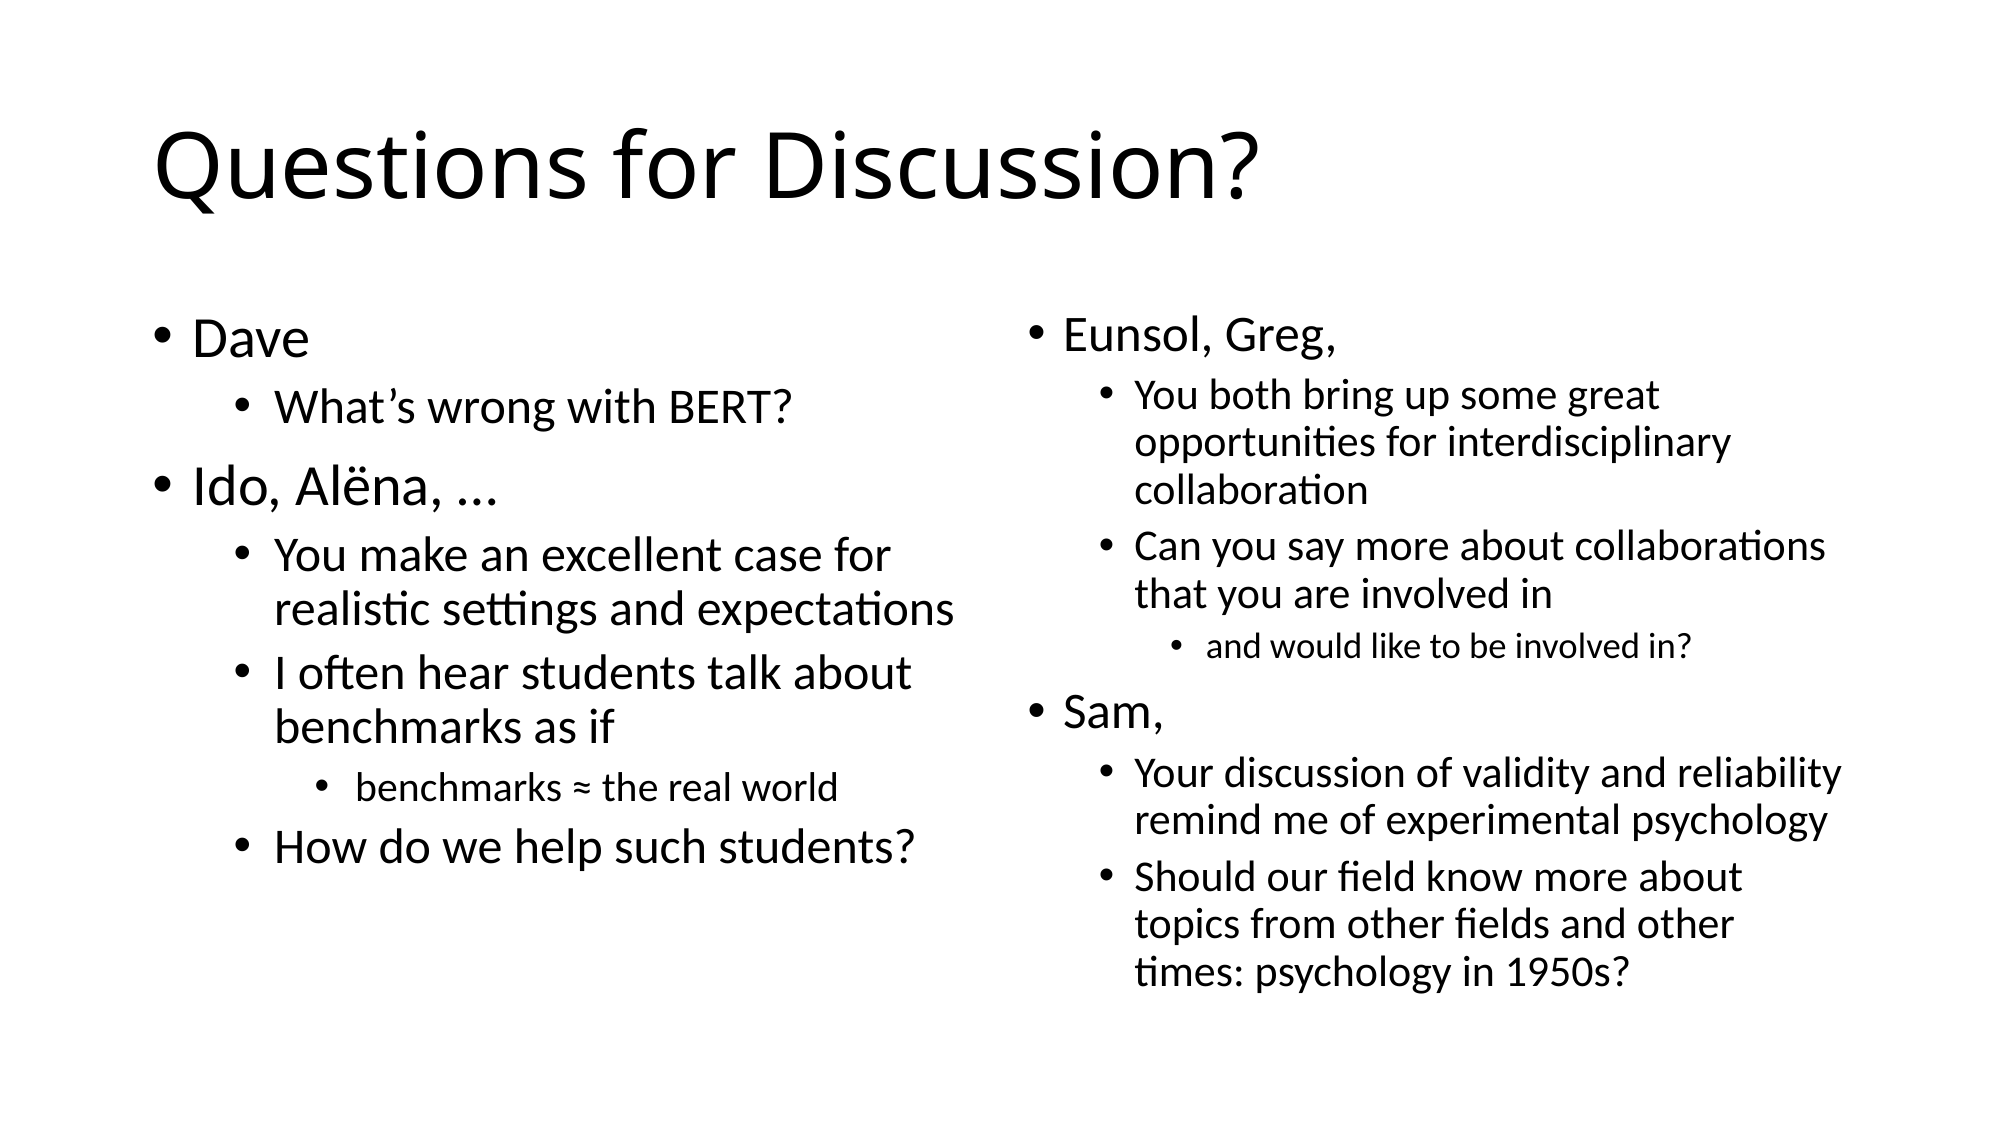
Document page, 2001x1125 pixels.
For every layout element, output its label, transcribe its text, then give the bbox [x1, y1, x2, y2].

title Questions for Discussion? [137, 59, 1863, 278]
list Dave What’s wrong with BERT? Ido, Alëna, … You make an excellent case for realistic settings and expectations I often hear students talk about benchmarks as if benchmarks ≈ the real world How do we help such students? [137, 299, 988, 1014]
list Eunsol, Greg, You both bring up some great opportunities for interdisciplinary collaboration Can you say more about collaborations that you are involved in and would like to be involved in? Sam, Your discussion of validity and reliability remind me of experimental psychology Should our field know more about topics from other fields and other times: psychology in 1950s? [1012, 299, 1863, 1014]
